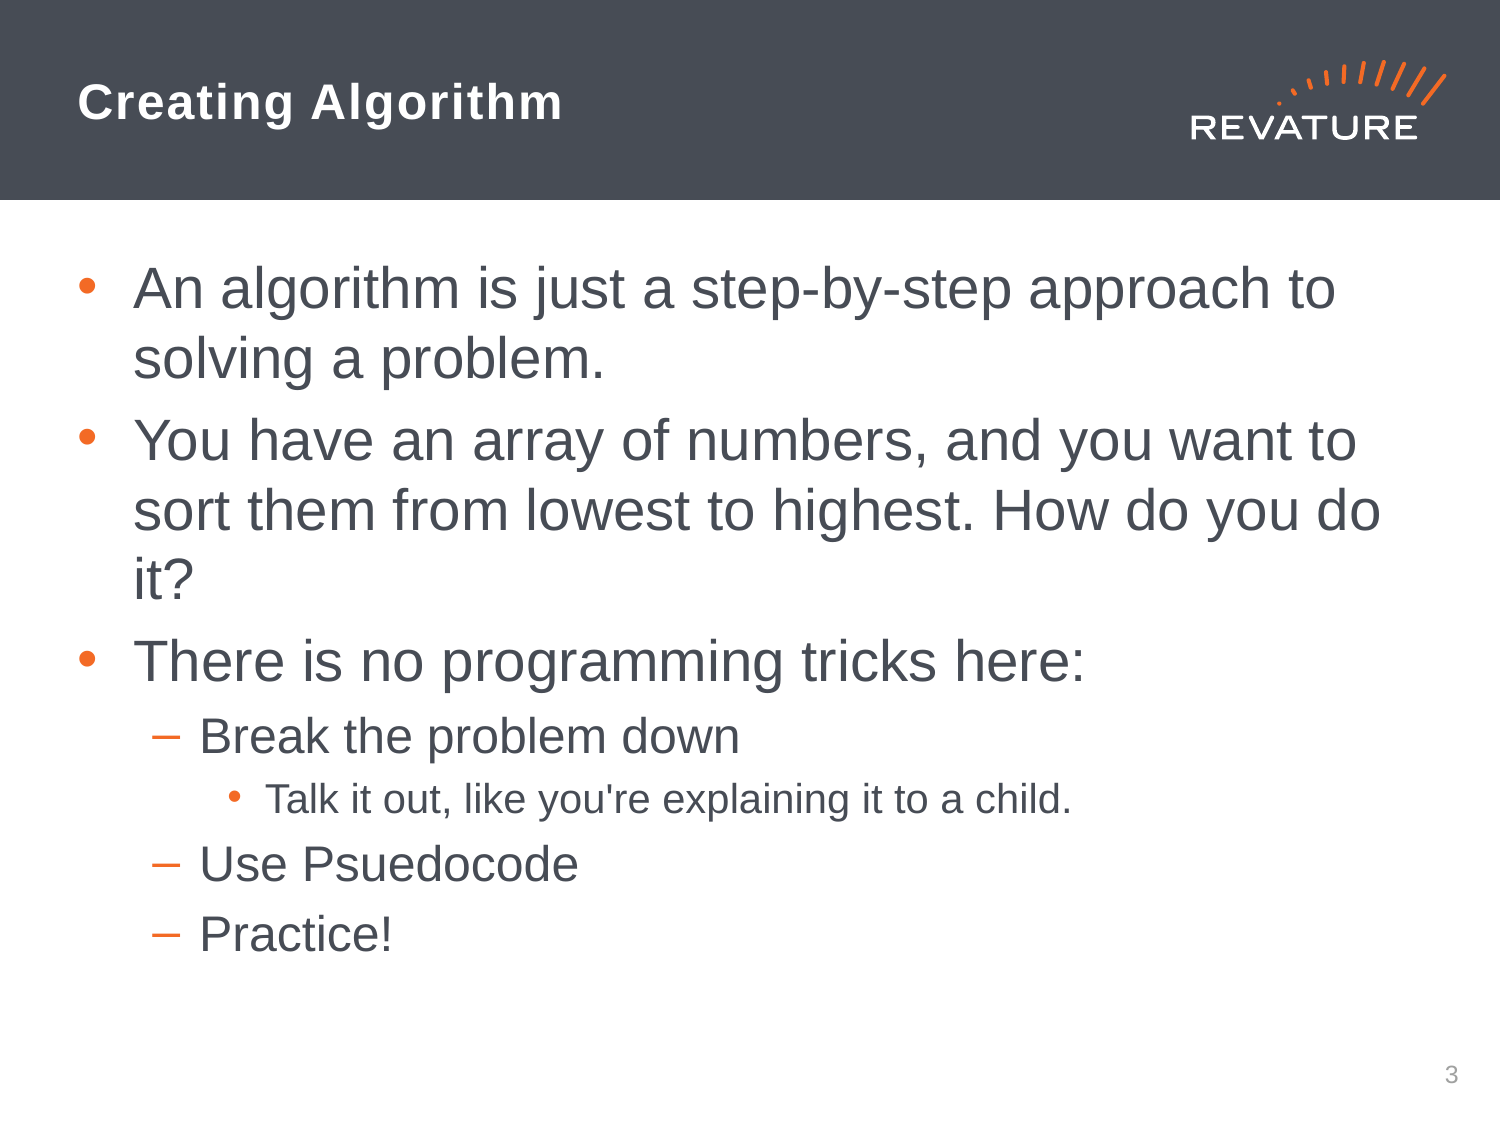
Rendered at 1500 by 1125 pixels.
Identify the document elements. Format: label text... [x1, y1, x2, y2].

slide_number 2 [1332, 1043, 1474, 1104]
title Creating Algorithm [62, 0, 1084, 200]
list An algorithm is just a step-by-step approach to solving a problem. You have an array of numbers, and you want to sort them from lowest to highest. How do you do it? There is no programming tricks here: Break the problem down Talk it out, like you're explaining it to a child. Use Psuedocode Practice! [62, 243, 1438, 1044]
